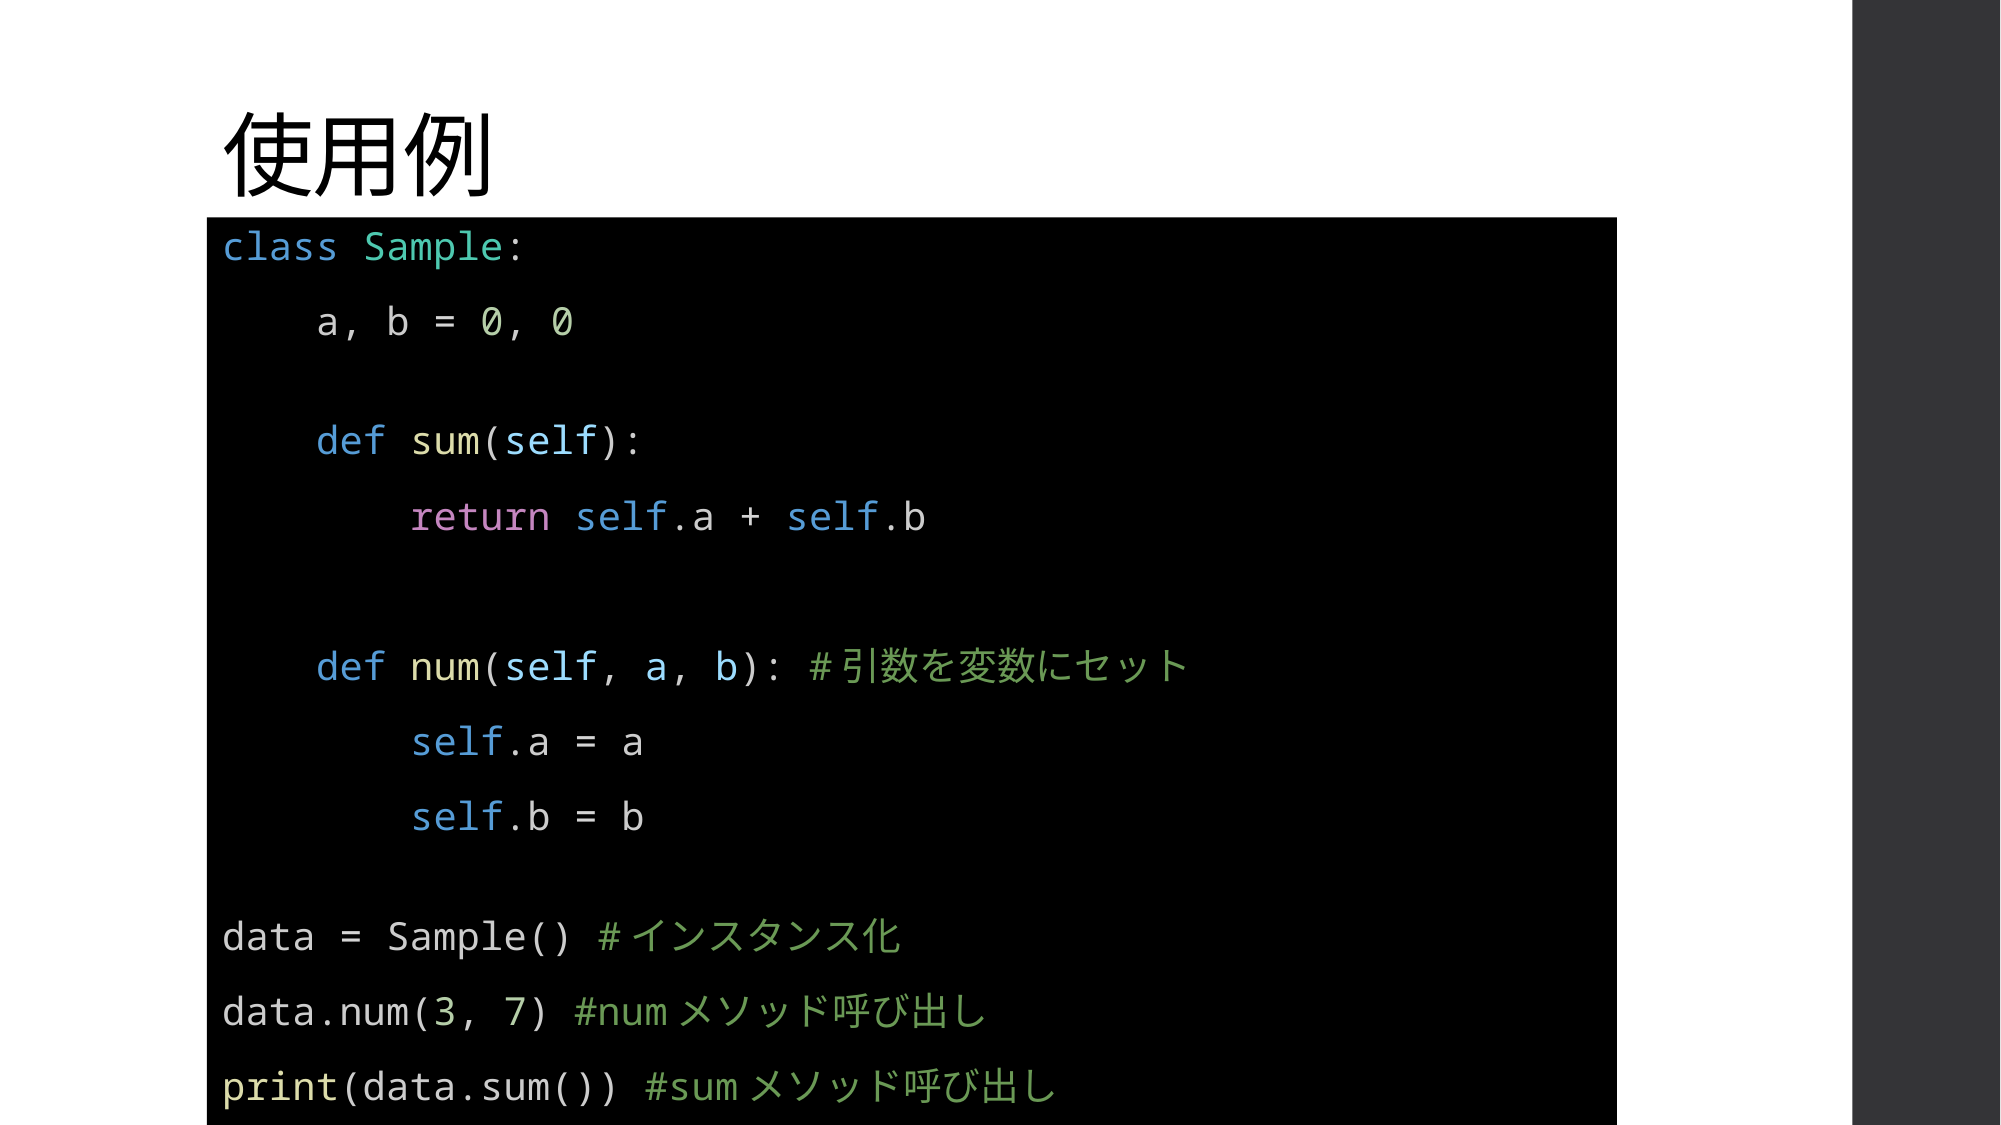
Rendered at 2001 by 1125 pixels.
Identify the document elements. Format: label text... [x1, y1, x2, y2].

list class Sample: a, b = 0, 0 def sum(self): return self.a + self.b def num(self, a, b): #引数を変数にセット self.a = a self.b = b data = Sample() #インスタンス化 data.num(3, 7) #numメソッド呼び出し print(data.sum()) #sumメソッド呼び出し [206, 217, 1617, 1125]
title 使用例 [206, 0, 1797, 218]
